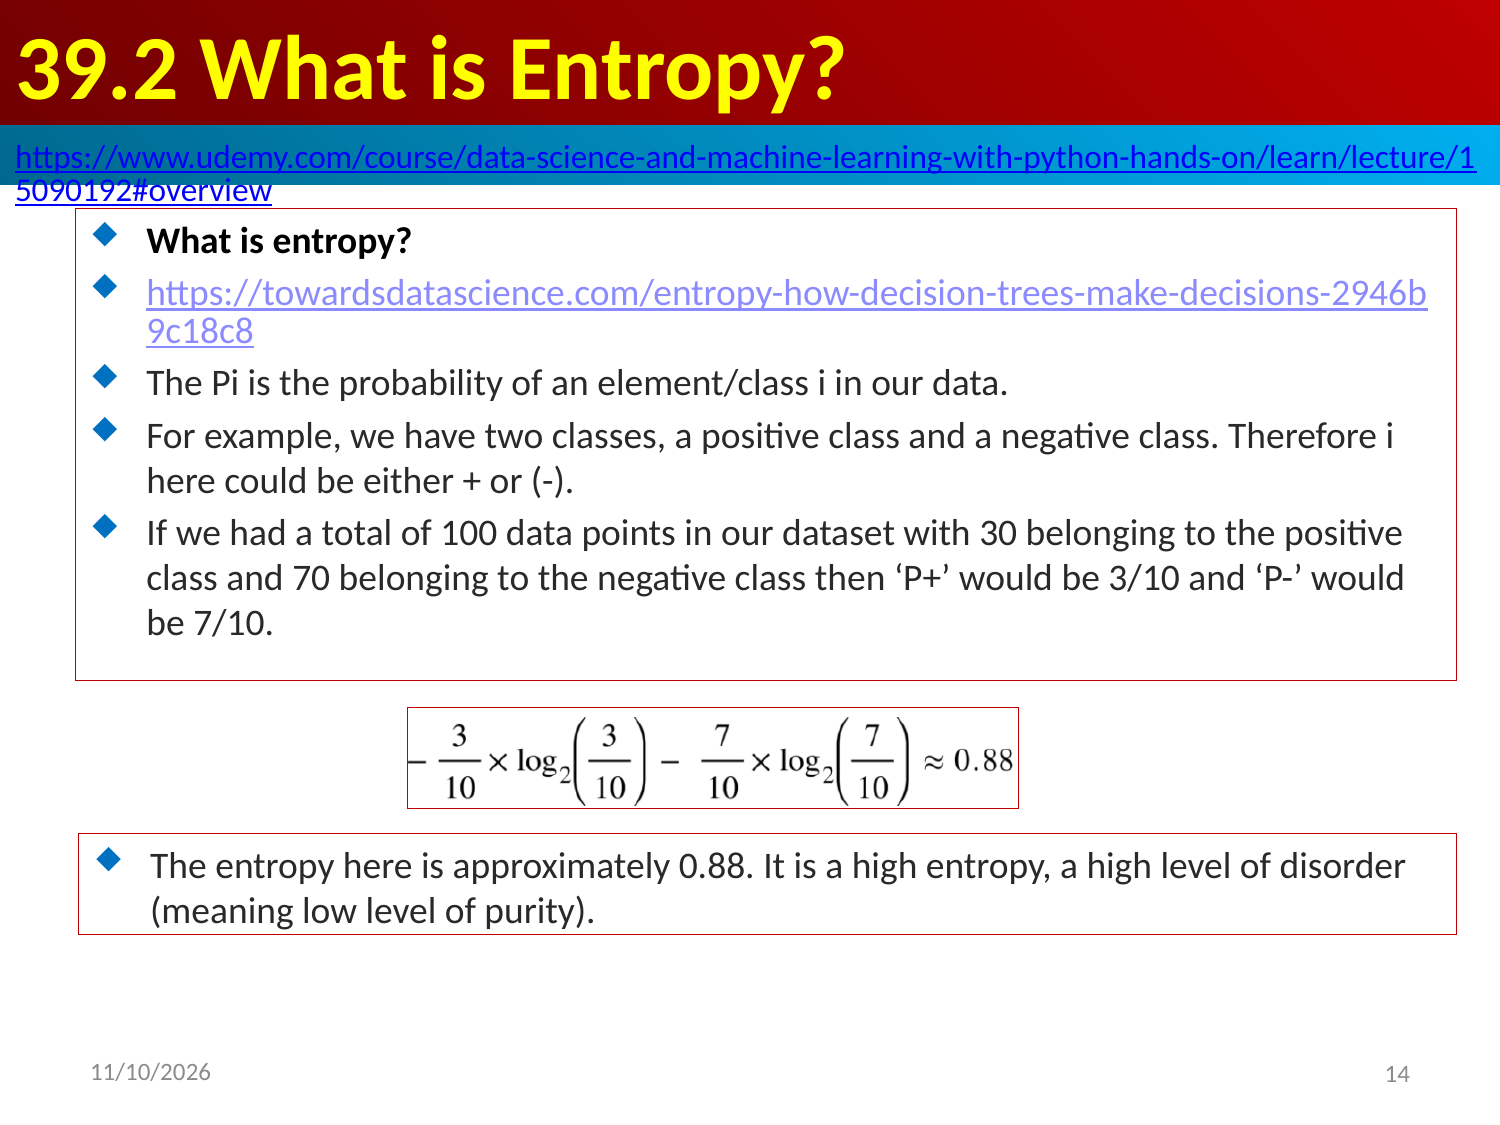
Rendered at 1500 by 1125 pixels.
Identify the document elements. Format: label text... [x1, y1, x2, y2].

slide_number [75, 1040, 425, 1101]
text_box The entropy here is approximately 0.88. It is a high entropy, a high level of disorder (meaning low level of purity). [78, 833, 1457, 935]
text_box https://www.udemy.com/course/data-science-and-machine-learning-with-python-hands-on/learn/lecture/15090192#overview [0, 125, 1500, 185]
title 39.2 What is Entropy? [0, 0, 1500, 125]
picture [407, 706, 1019, 810]
subtitle What is entropy? https://towardsdatascience.com/entropy-how-decision-trees-make-decisions-2946b9c18c8 The Pi is the probability of an element/class i in our data. For example, we have two classes, a positive class and a negative class. Therefore i here could be either + or (-). If we had a total of 100 data points in our dataset with 30 belonging to the positive class and 70 belonging to the negative class then ‘P+’ would be 3/10 and ‘P-’ would be 7/10. [75, 208, 1457, 681]
slide_number 14 [1074, 1042, 1425, 1103]
